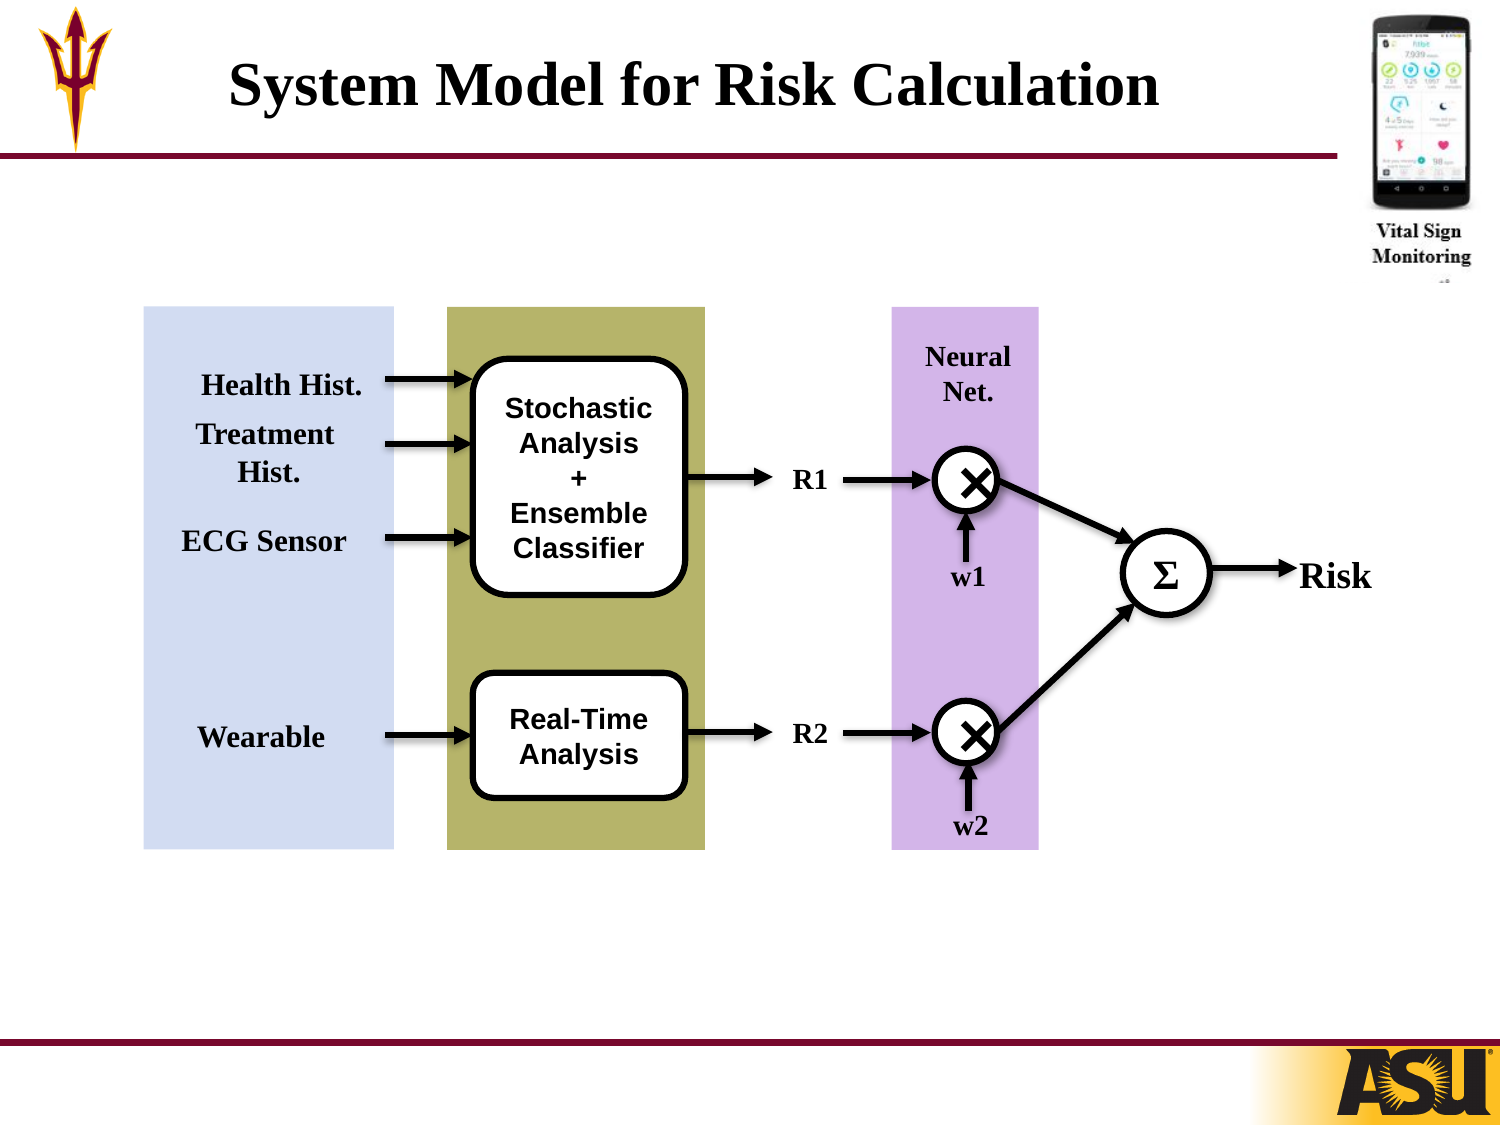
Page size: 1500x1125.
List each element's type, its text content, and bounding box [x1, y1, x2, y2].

picture [1337, 0, 1500, 283]
picture [1337, 1049, 1493, 1115]
text_box Treatment Hist. [131, 406, 407, 496]
text_box Neural Net. [910, 329, 1027, 415]
text_box Health Hist. [178, 356, 386, 406]
text_box [447, 488, 705, 732]
text_box [891, 489, 1039, 729]
text_box Σ [1122, 531, 1210, 616]
text_box Real-Time Analysis [470, 670, 688, 800]
text_box Wearable [161, 708, 369, 761]
text_box System Model for Risk Calculation [213, 35, 1176, 126]
text_box w2 [938, 798, 1004, 849]
text_box × [932, 698, 999, 765]
text_box [447, 453, 470, 534]
text_box R2 [777, 706, 843, 757]
text_box × [932, 446, 1000, 514]
picture [37, 6, 113, 153]
text_box ECG Sensor [161, 512, 368, 565]
text_box R1 [777, 453, 843, 503]
text_box [447, 743, 705, 850]
text_box Stochastic Analysis + Ensemble Classifier [470, 356, 688, 598]
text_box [996, 479, 1136, 544]
text_box [143, 496, 394, 850]
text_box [996, 602, 1136, 733]
text_box [891, 306, 1039, 478]
text_box [447, 306, 705, 472]
text_box [143, 306, 394, 406]
text_box w1 [935, 549, 1002, 600]
text_box [891, 740, 1039, 850]
text_box Risk [1284, 543, 1387, 603]
